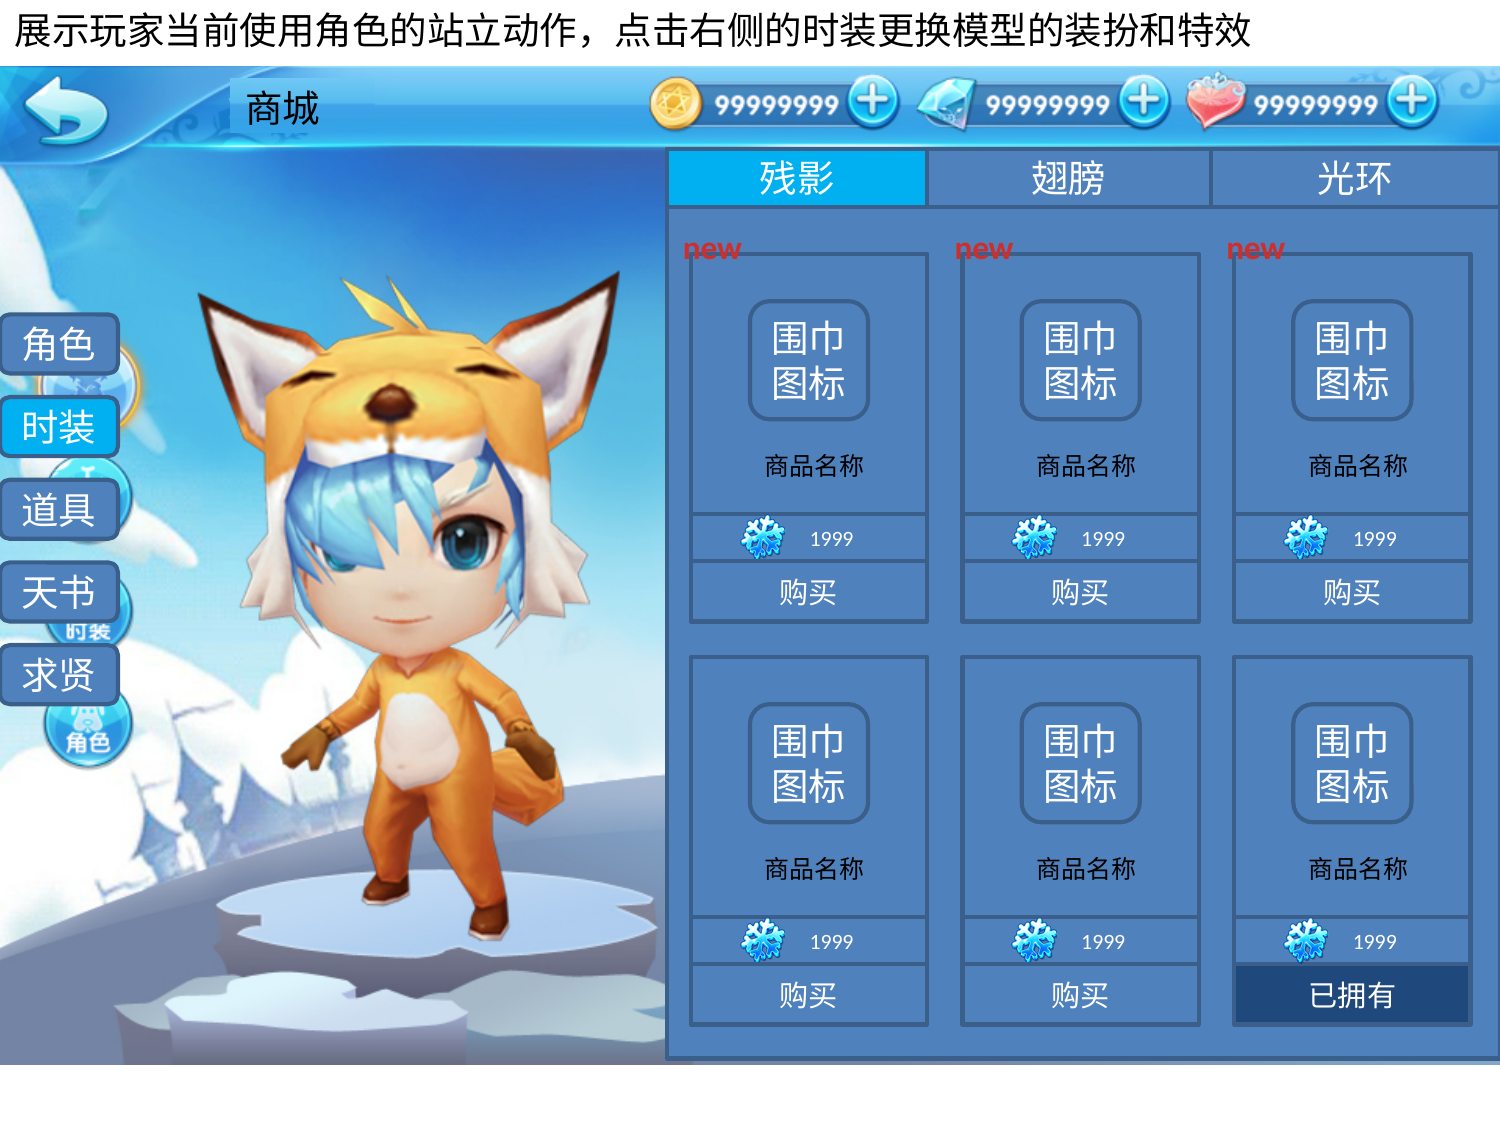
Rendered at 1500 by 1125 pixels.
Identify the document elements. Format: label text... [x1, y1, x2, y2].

text_box 展示玩家当前使用角色的站立动作，点击右侧的时装更换模型的装扮和特效 [0, 0, 1500, 60]
picture [0, 66, 1500, 1066]
